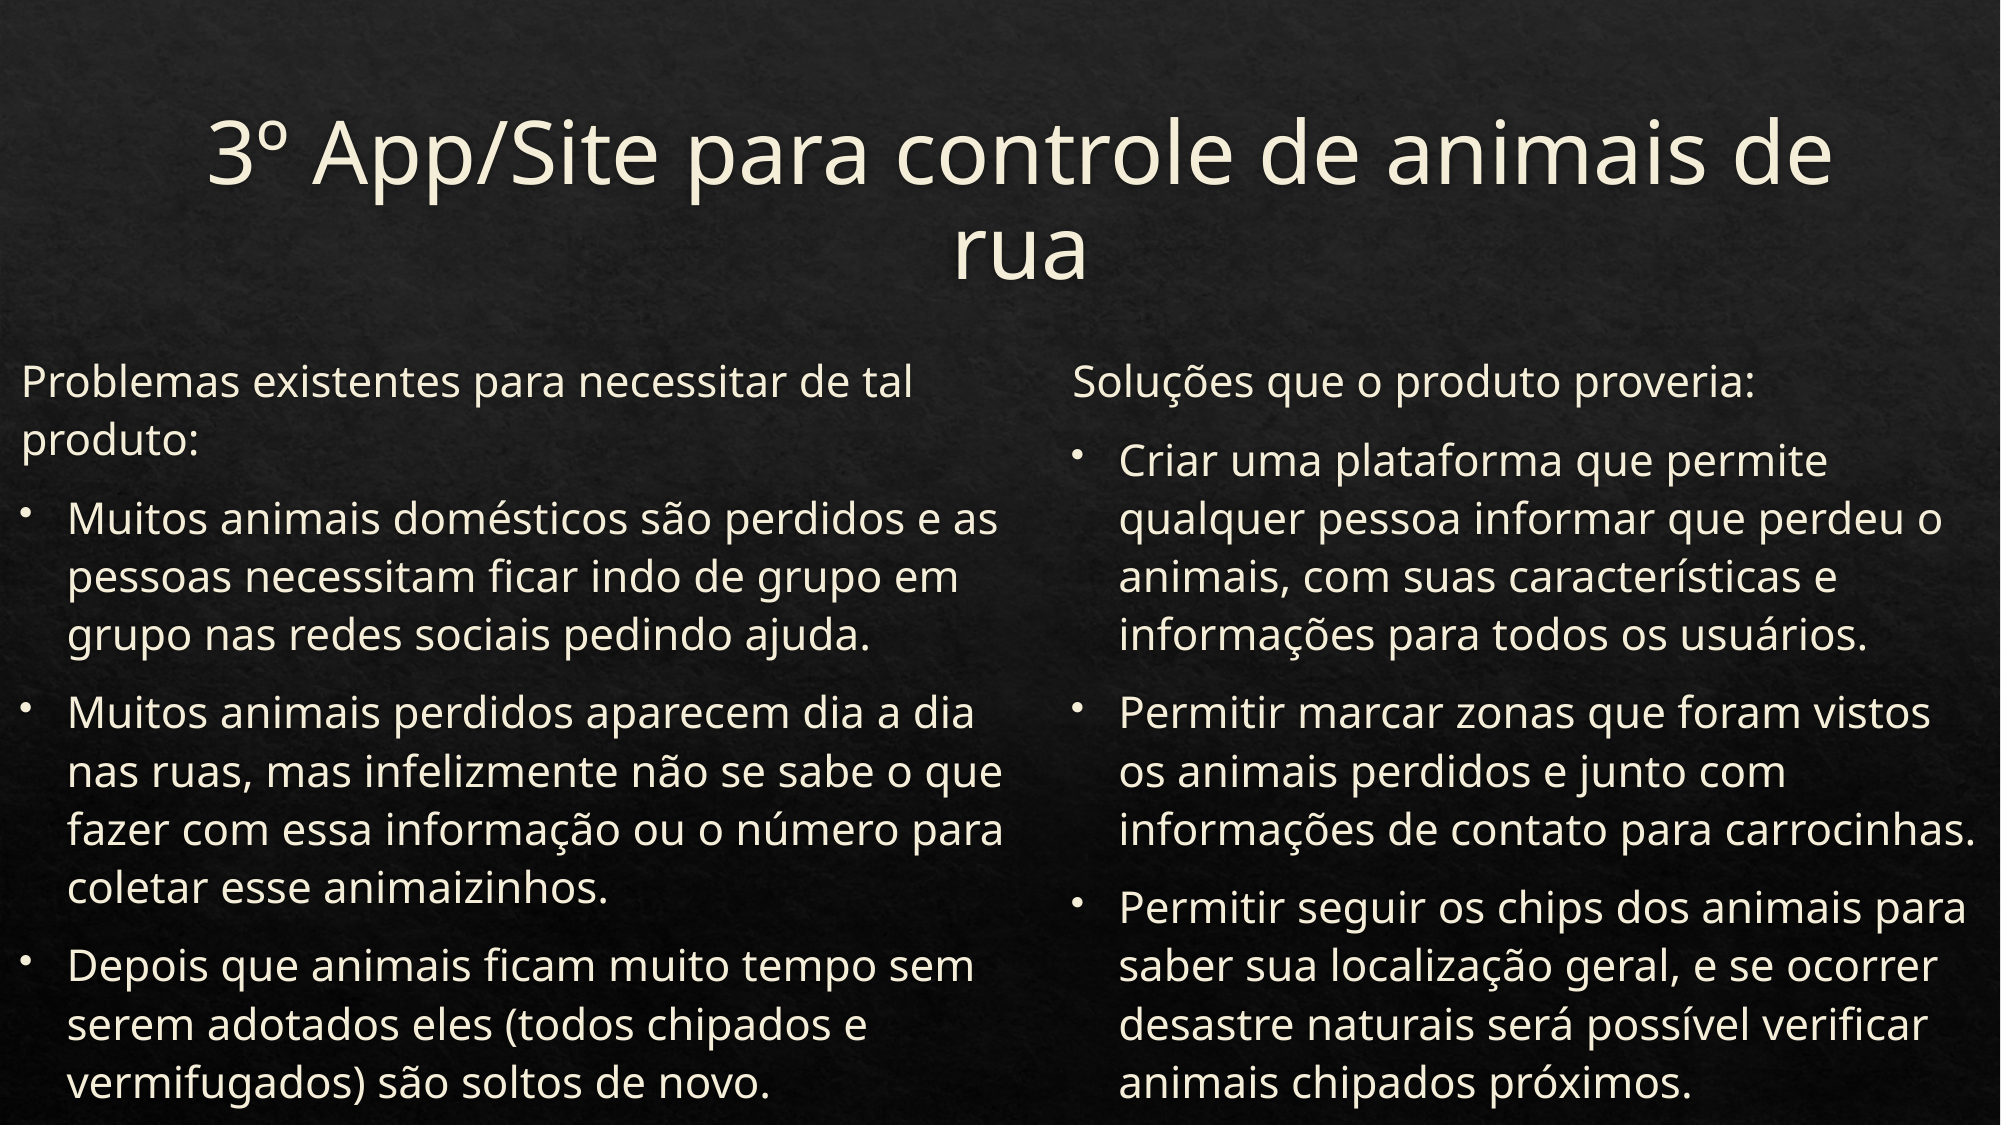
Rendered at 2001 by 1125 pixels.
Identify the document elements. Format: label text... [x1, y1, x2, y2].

list Problemas existentes para necessitar de tal produto: Muitos animais domésticos são perdidos e as pessoas necessitam ficar indo de grupo em grupo nas redes sociais pedindo ajuda. Muitos animais perdidos aparecem dia a dia nas ruas, mas infelizmente não se sabe o que fazer com essa informação ou o número para coletar esse animaizinhos. Depois que animais ficam muito tempo sem serem adotados eles (todos chipados e vermifugados) são soltos de novo. [0, 340, 1026, 1125]
list Soluções que o produto proveria: Criar uma plataforma que permite qualquer pessoa informar que perdeu o animais, com suas características e informações para todos os usuários. Permitir marcar zonas que foram vistos os animais perdidos e junto com informações de contato para carrocinhas. Permitir seguir os chips dos animais para saber sua localização geral, e se ocorrer desastre naturais será possível verificar animais chipados próximos. [1051, 340, 2000, 1125]
title 3º App/Site para controle de animais de rua [149, 99, 1893, 307]
